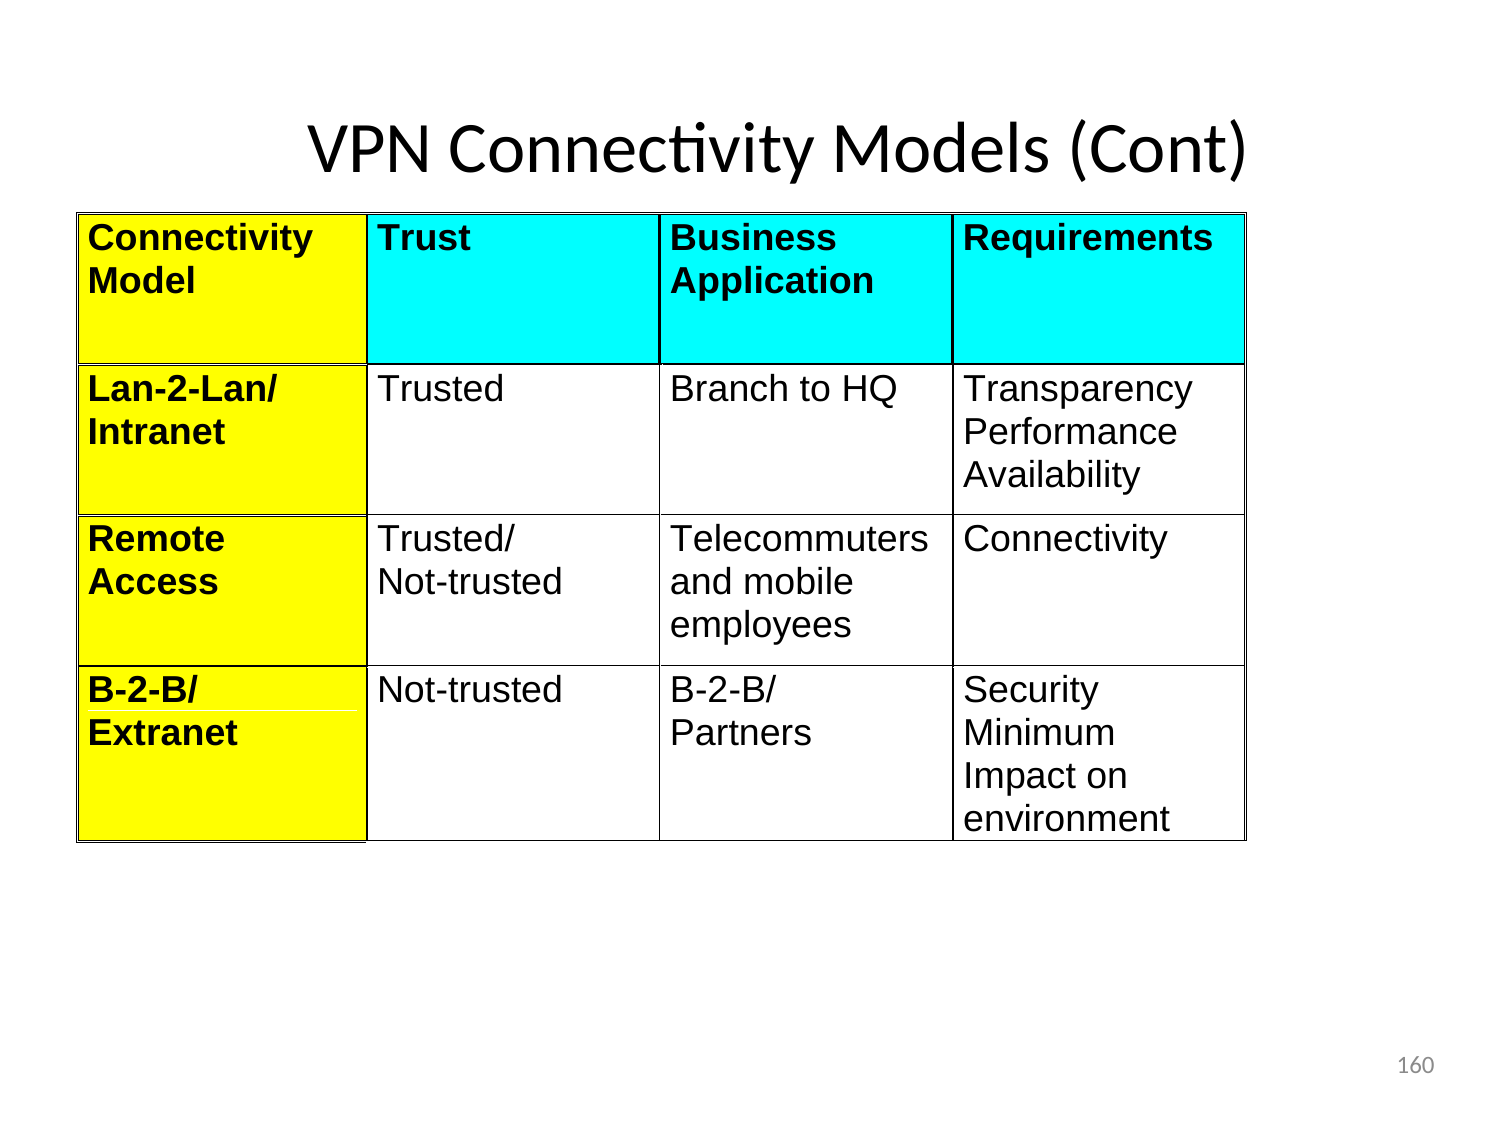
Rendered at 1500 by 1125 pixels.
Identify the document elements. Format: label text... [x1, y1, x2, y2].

slide_number 160 [1074, 1058, 1450, 1103]
title VPN Connectivity Models (Cont) [112, 99, 1446, 188]
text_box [62, 212, 1485, 1051]
